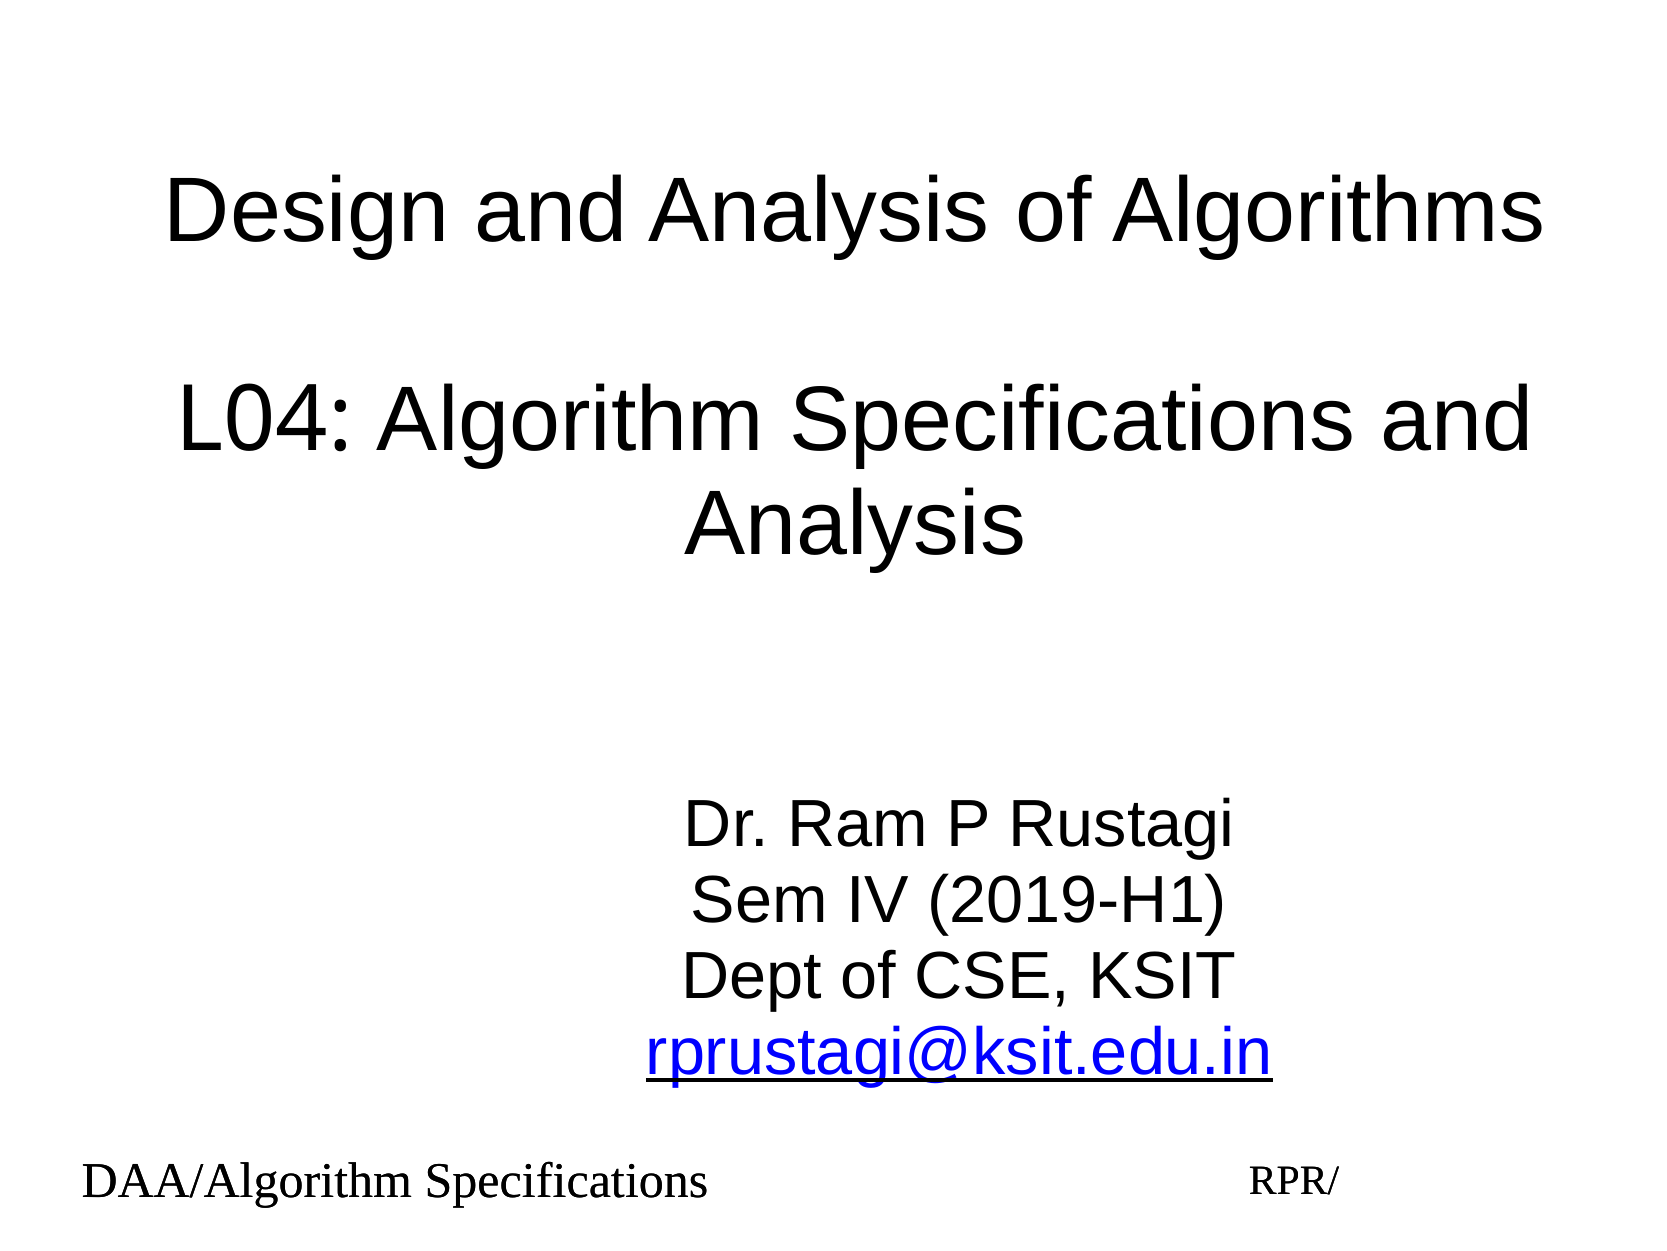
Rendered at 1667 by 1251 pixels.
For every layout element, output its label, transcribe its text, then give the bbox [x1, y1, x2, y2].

text_box RPR/ [1233, 1144, 1354, 1211]
list Dr. Ram P Rustagi Sem IV (2019-H1) Dept of CSE, KSIT rprustagi@ksit.edu.in [565, 705, 1353, 1124]
title Design and Analysis of Algorithms L04: Algorithm Specifications and Analysis [123, 157, 1588, 694]
text_box DAA/Algorithm Specifications [66, 1139, 724, 1217]
